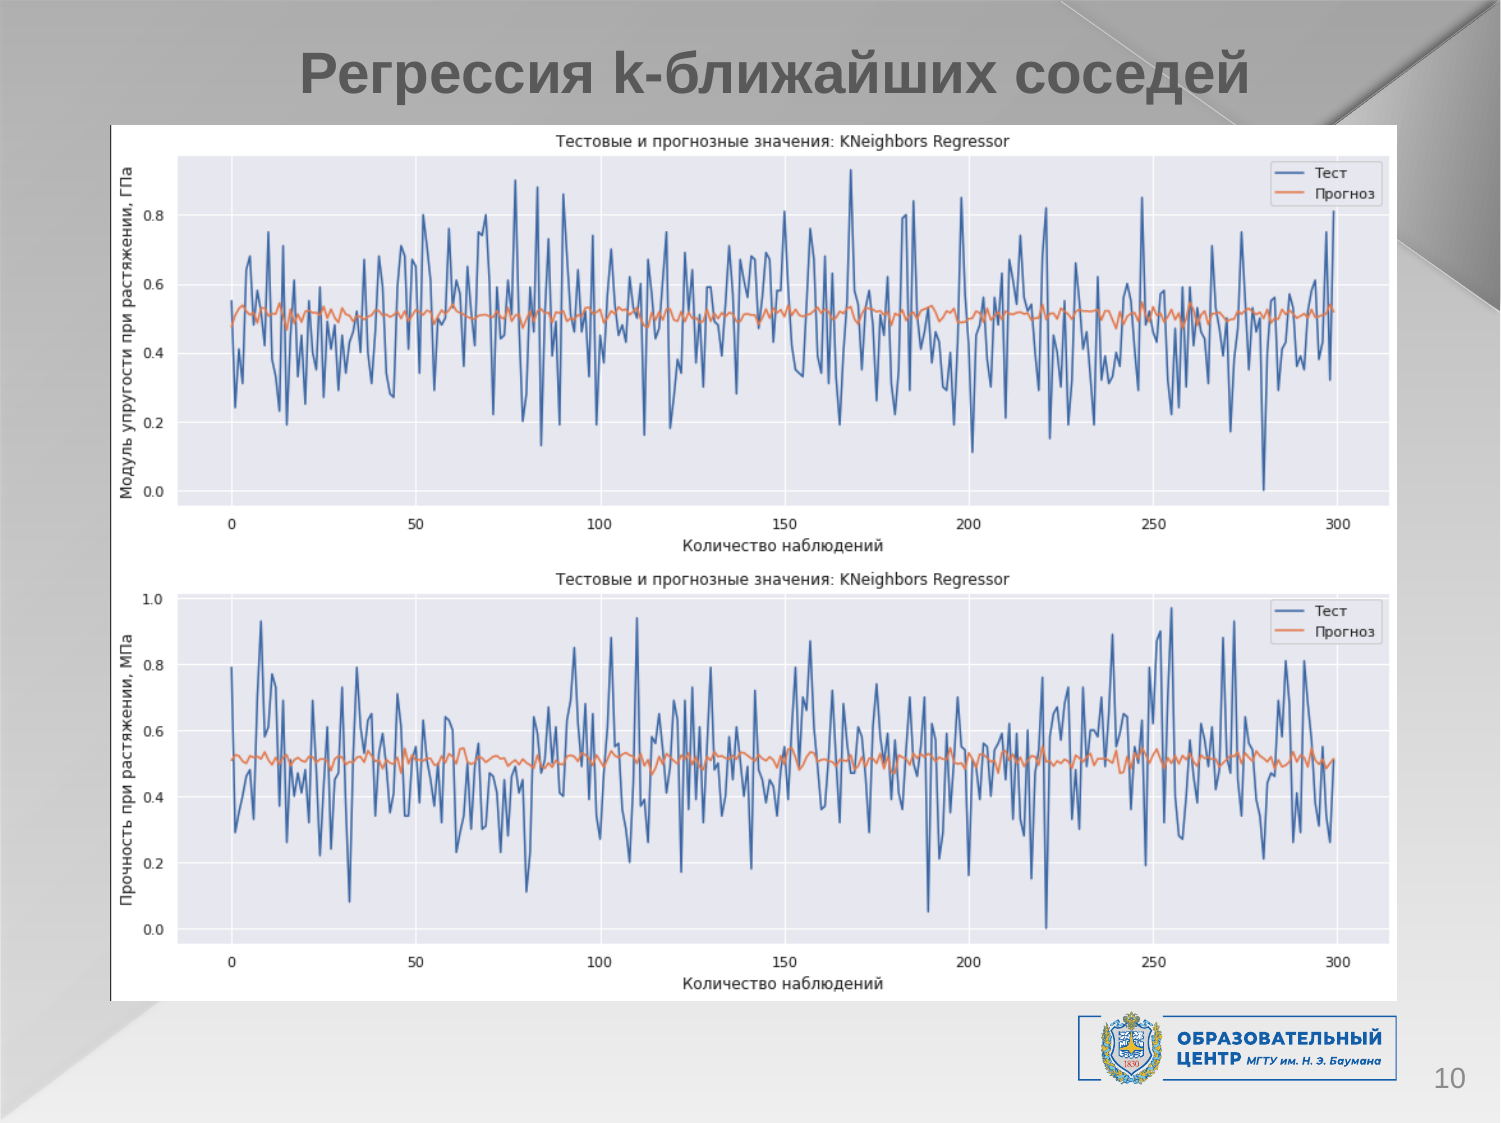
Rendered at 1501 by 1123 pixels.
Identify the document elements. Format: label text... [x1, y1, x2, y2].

text_box Регрессия k-ближайших соседей [66, 26, 1486, 113]
picture [110, 125, 1397, 1002]
text_box 10 [1420, 1047, 1496, 1108]
